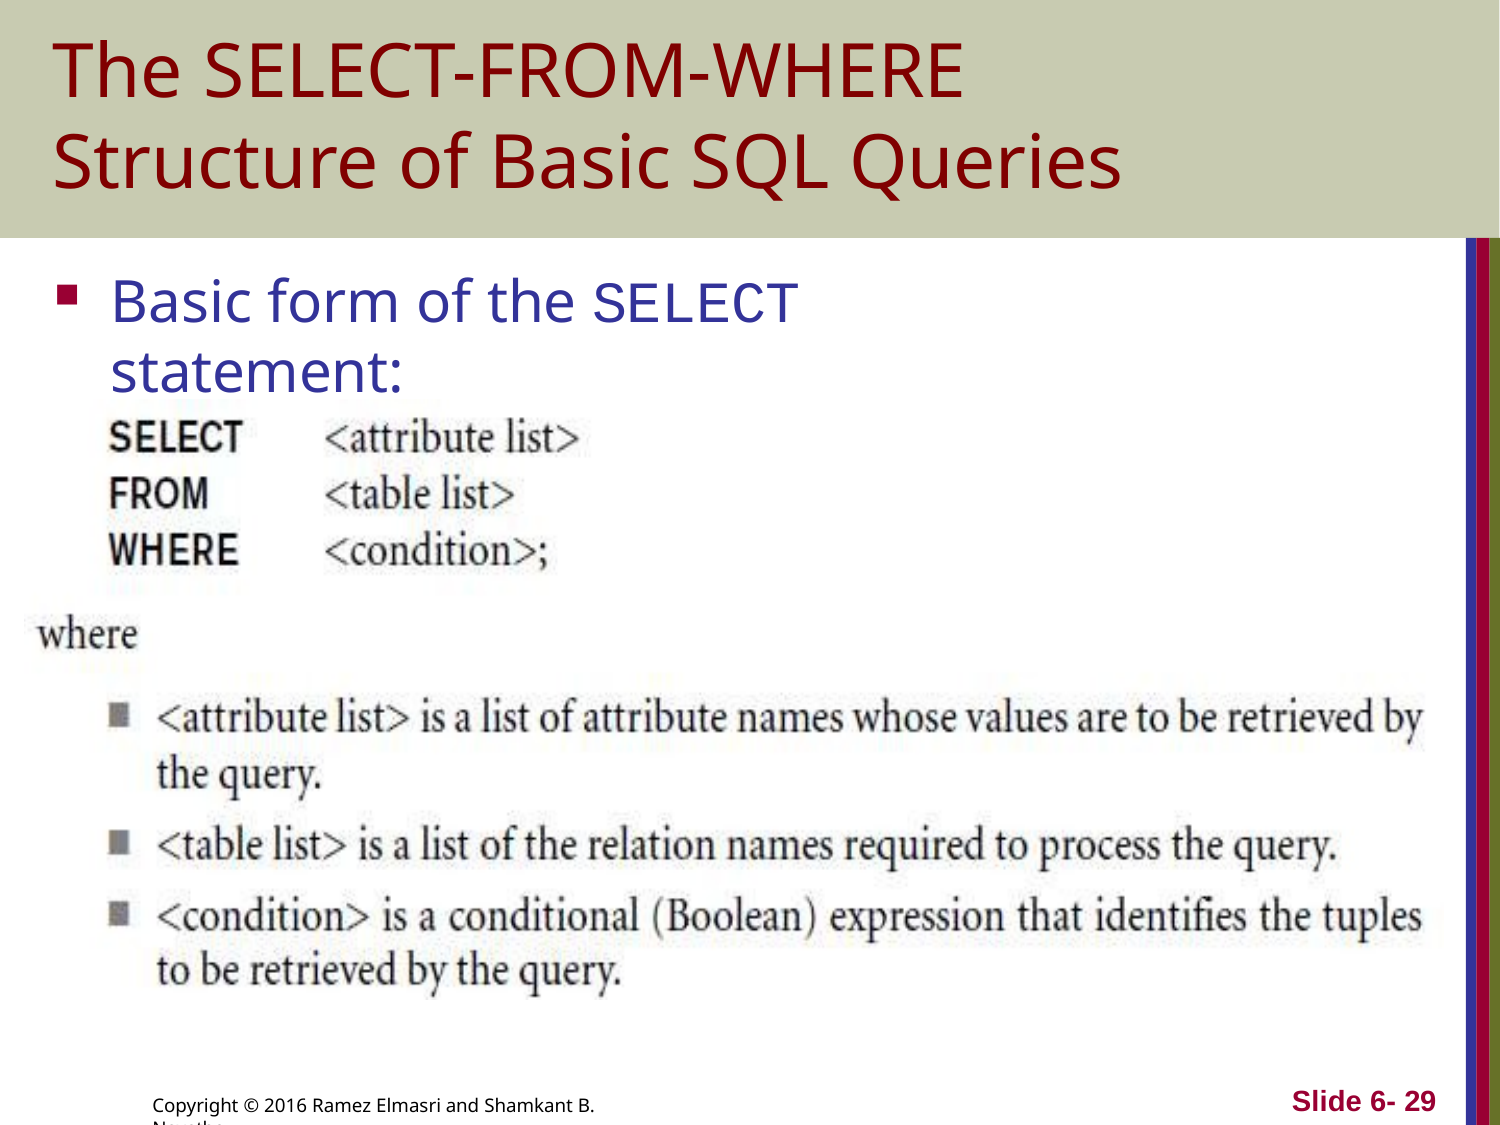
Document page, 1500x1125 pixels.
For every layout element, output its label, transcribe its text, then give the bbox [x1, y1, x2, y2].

title The SELECT-FROM-WHERE Structure of Basic SQL Queries [50, 2, 1296, 211]
slide_number Slide 6- 29 [1289, 1083, 1444, 1125]
picture [24, 399, 1445, 1001]
text_box Basic form of the SELECT statement: [52, 262, 1067, 398]
footer Copyright © 2016 Ramez Elmasri and Shamkant B. Navathe [150, 1093, 658, 1125]
